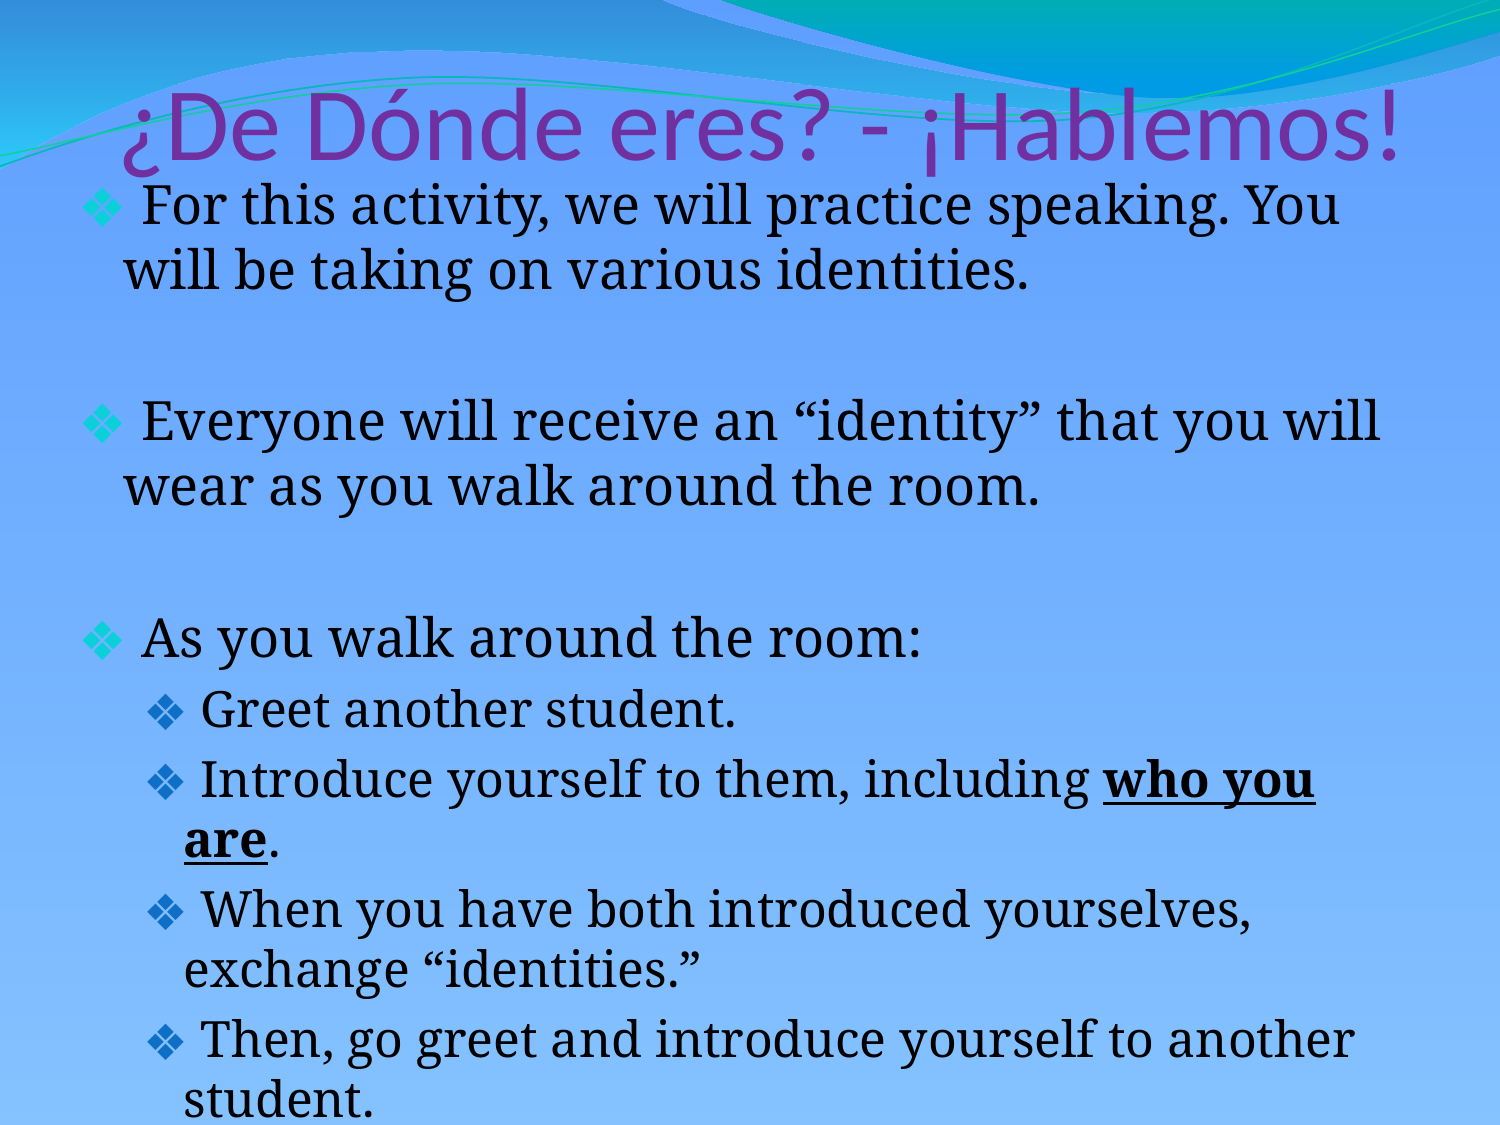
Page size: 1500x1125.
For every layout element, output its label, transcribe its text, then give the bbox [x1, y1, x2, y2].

list For this activity, we will practice speaking. You will be taking on various identities. Everyone will receive an “identity” that you will wear as you walk around the room. As you walk around the room: Greet another student. Introduce yourself to them, including who you are. When you have both introduced yourselves, exchange “identities.” Then, go greet and introduce yourself to another student. [63, 162, 1439, 1125]
title ¿De Dónde eres? - ¡Hablemos! [87, 0, 1438, 162]
